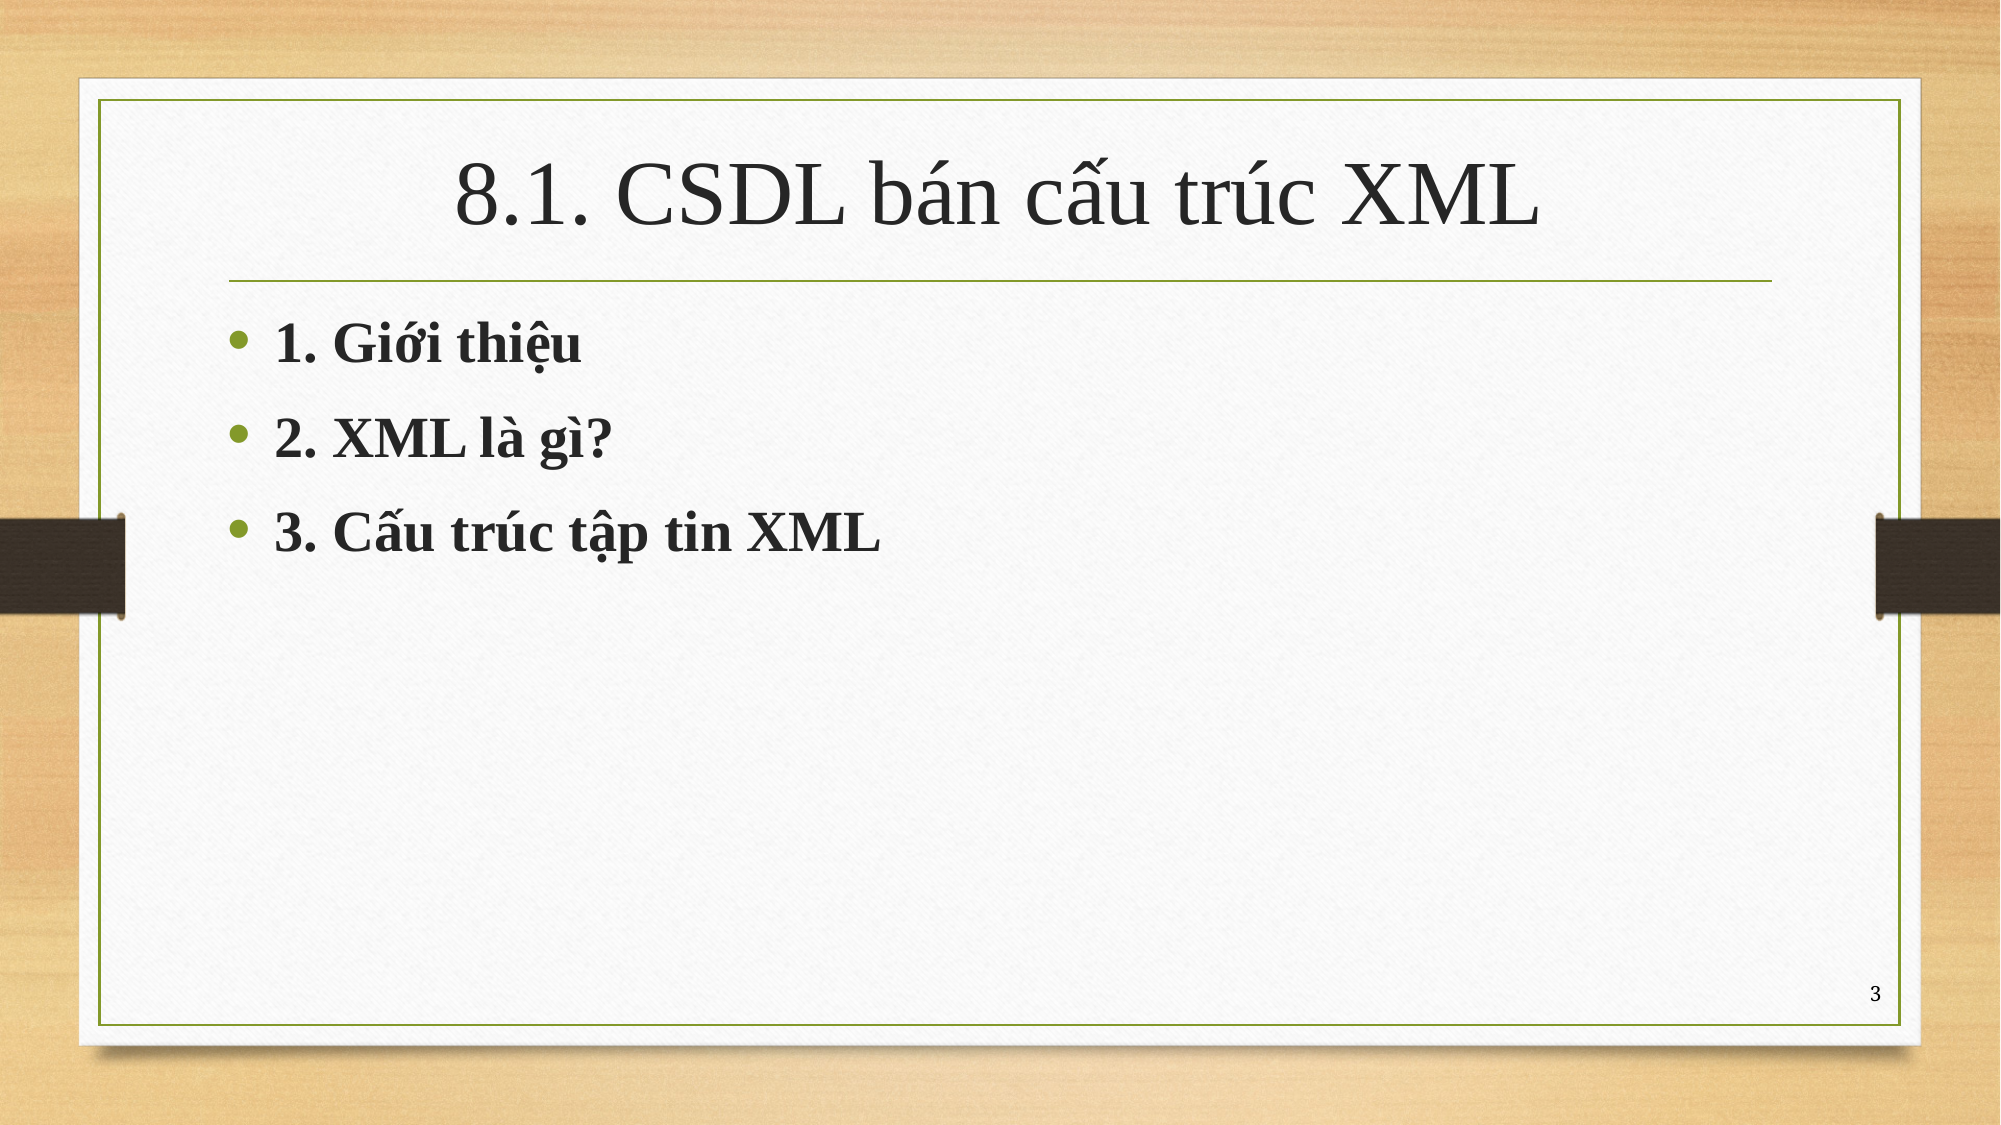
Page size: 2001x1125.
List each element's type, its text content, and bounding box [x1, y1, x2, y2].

slide_number 3 [1807, 971, 1897, 1018]
picture [0, 0, 2001, 1125]
title 8.1. CSDL bán cấu trúc XML [212, 102, 1788, 274]
list 1. Giới thiệu 2. XML là gì? 3. Cấu trúc tập tin XML [212, 297, 1788, 1018]
